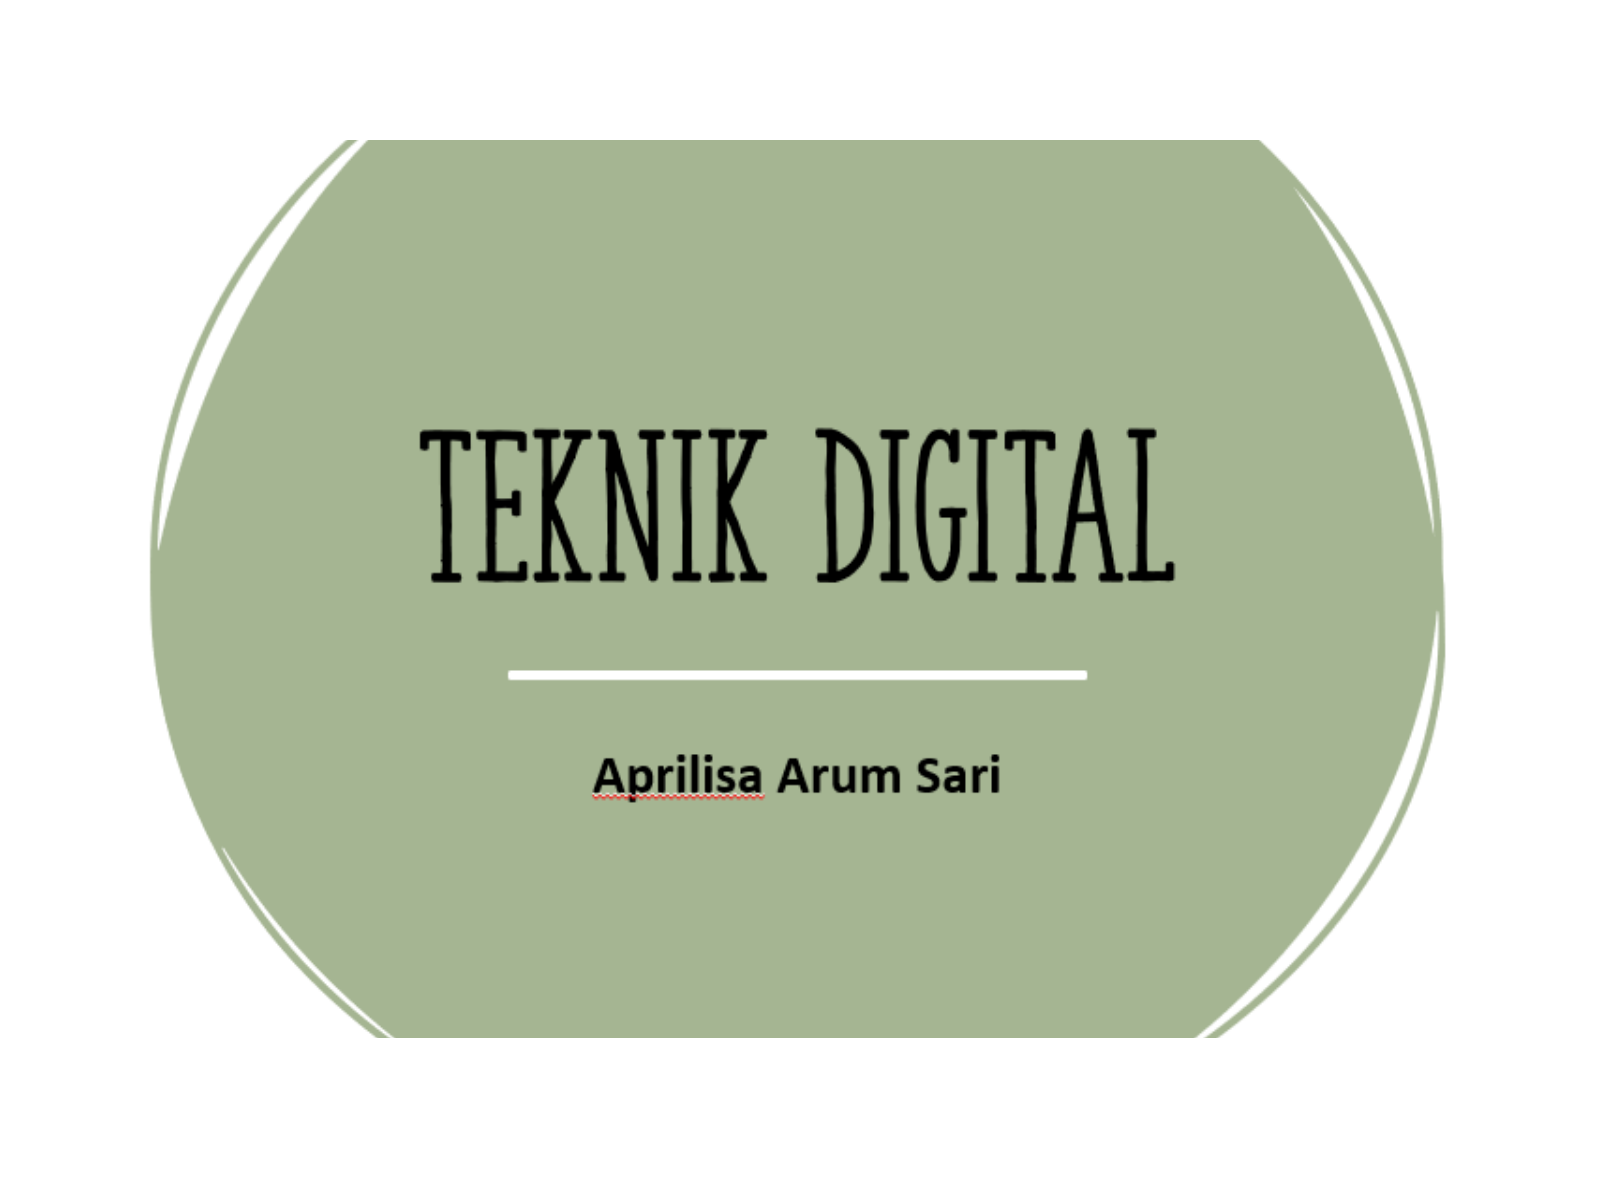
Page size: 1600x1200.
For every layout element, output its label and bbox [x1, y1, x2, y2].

picture [0, 140, 1600, 1038]
